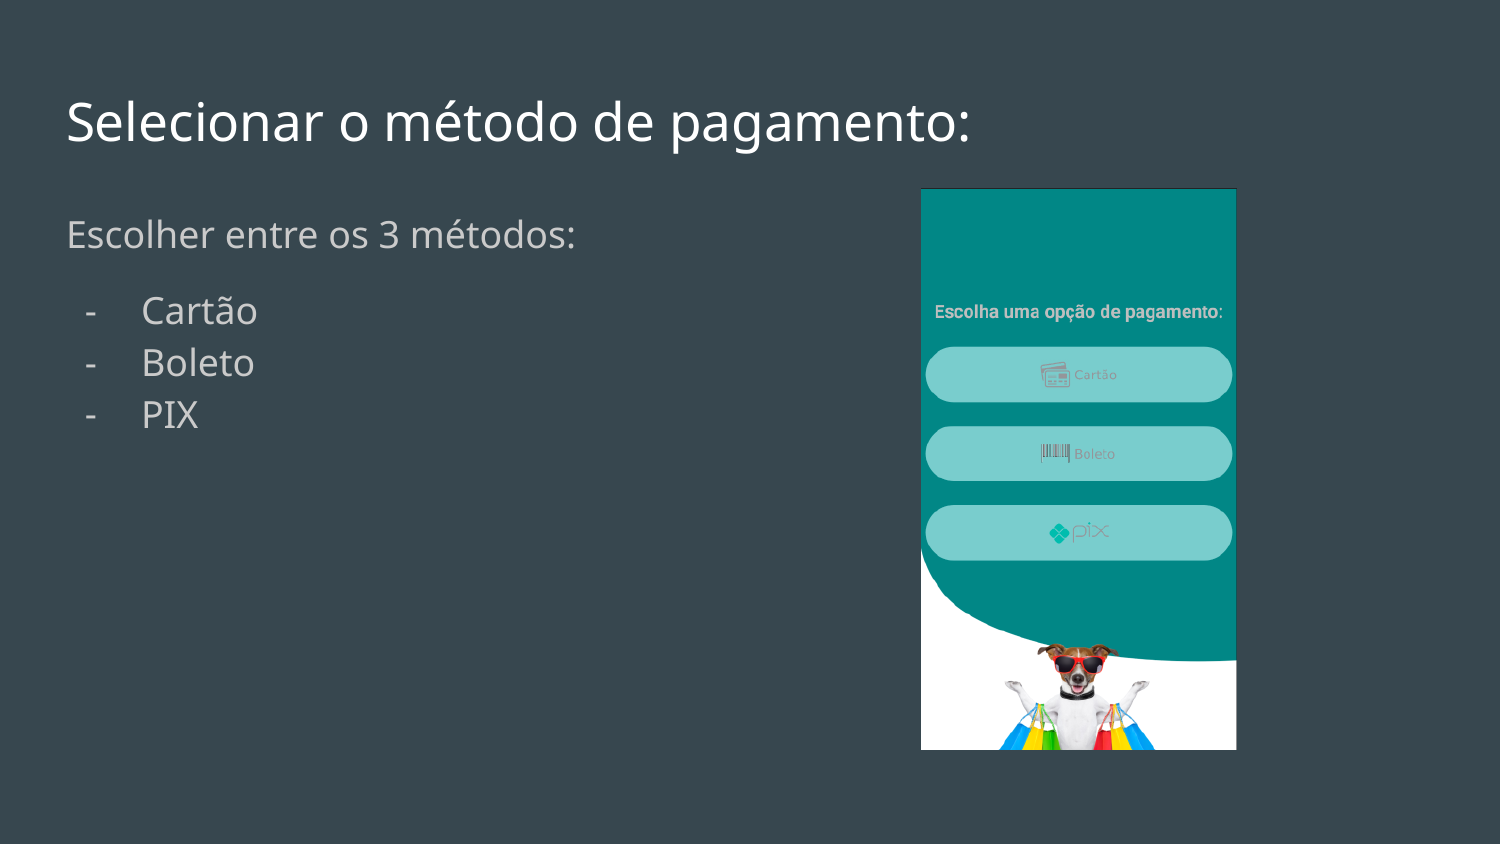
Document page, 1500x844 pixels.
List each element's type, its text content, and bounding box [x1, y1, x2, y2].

title Selecionar o método de pagamento: [51, 72, 1449, 167]
list Escolher entre os 3 métodos: Cartão Boleto PIX [51, 189, 866, 750]
picture [921, 188, 1238, 750]
